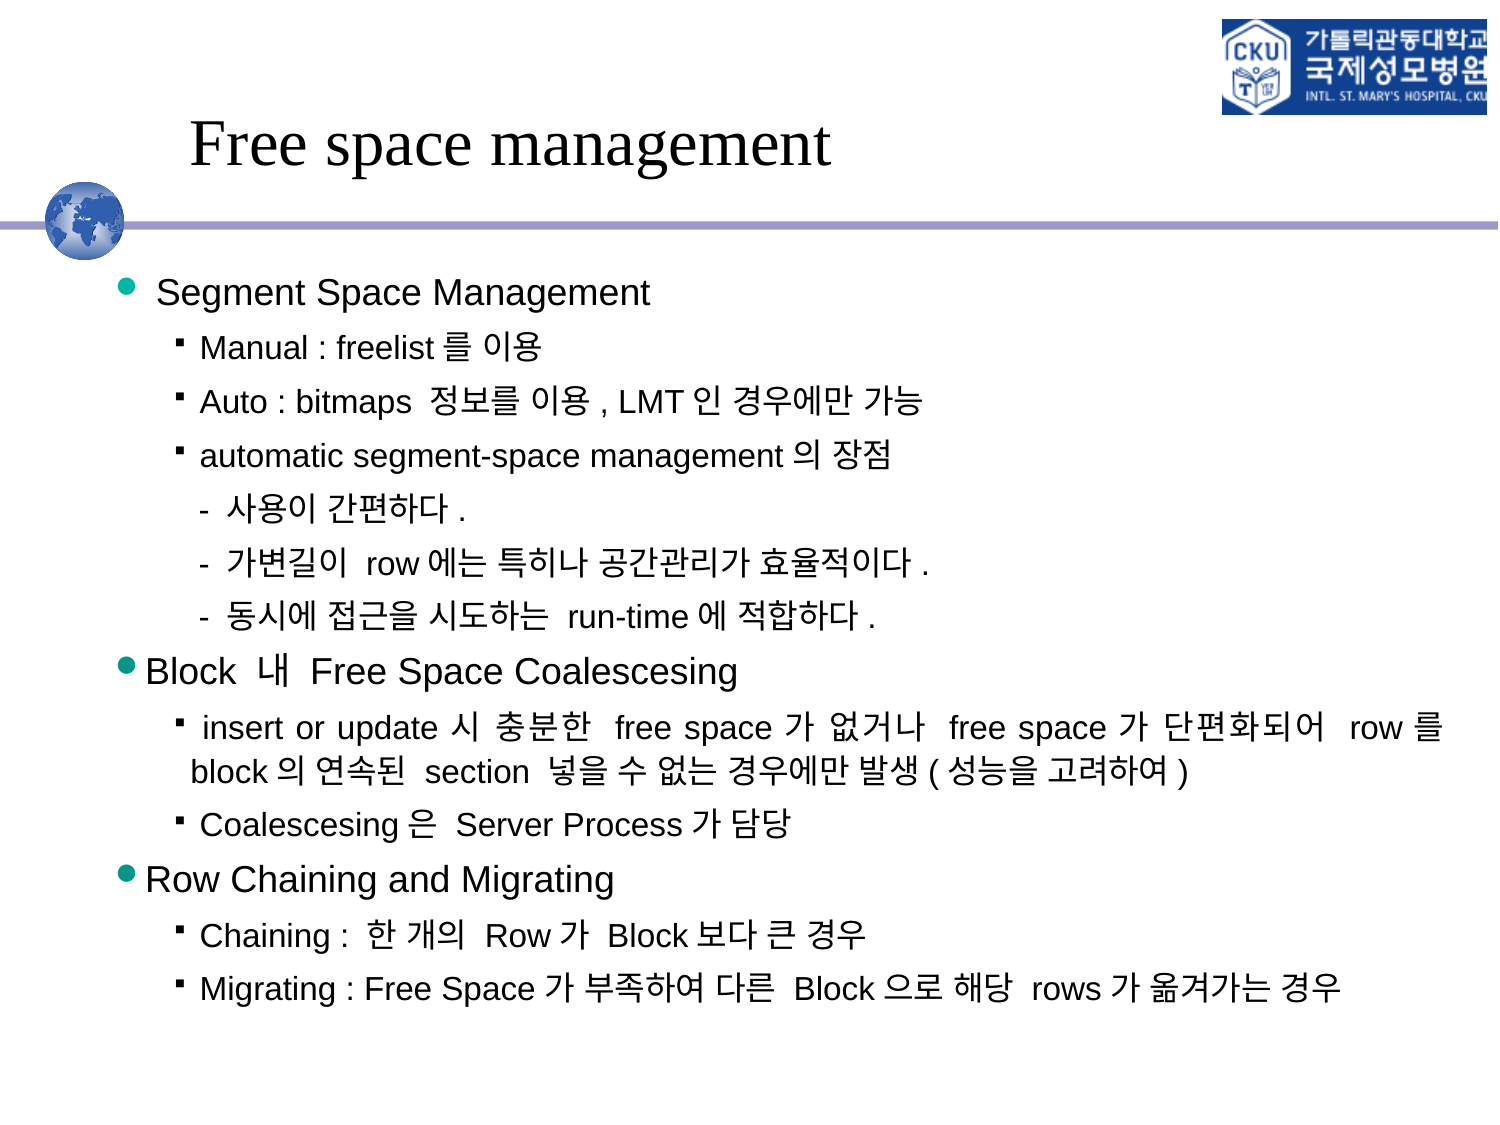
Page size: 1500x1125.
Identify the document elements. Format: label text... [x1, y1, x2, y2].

title Free space management [174, 50, 1350, 238]
picture [1222, 19, 1487, 115]
text_box Segment Space Management Manual : freelist를 이용 Auto : bitmaps 정보를 이용, LMT인 경우에만 가능 automatic segment-space management의 장점 - 사용이 간편하다. - 가변길이 row에는 특히나 공간관리가 효율적이다. - 동시에 접근을 시도하는 run-time에 적합하다. Block 내 Free Space Coalescesing insert or update시 충분한 free space가 없거나 free space가 단편화되어 row를 block의 연속된 section 넣을 수 없는 경우에만 발생(성능을 고려하여) Coalescesing은 Server Process가 담당 Row Chaining and Migrating Chaining : 한 개의 Row가 Block보다 큰 경우 Migrating : Free Space가 부족하여 다른 Block으로 해당 rows가 옮겨가는 경우 [100, 255, 1460, 1016]
